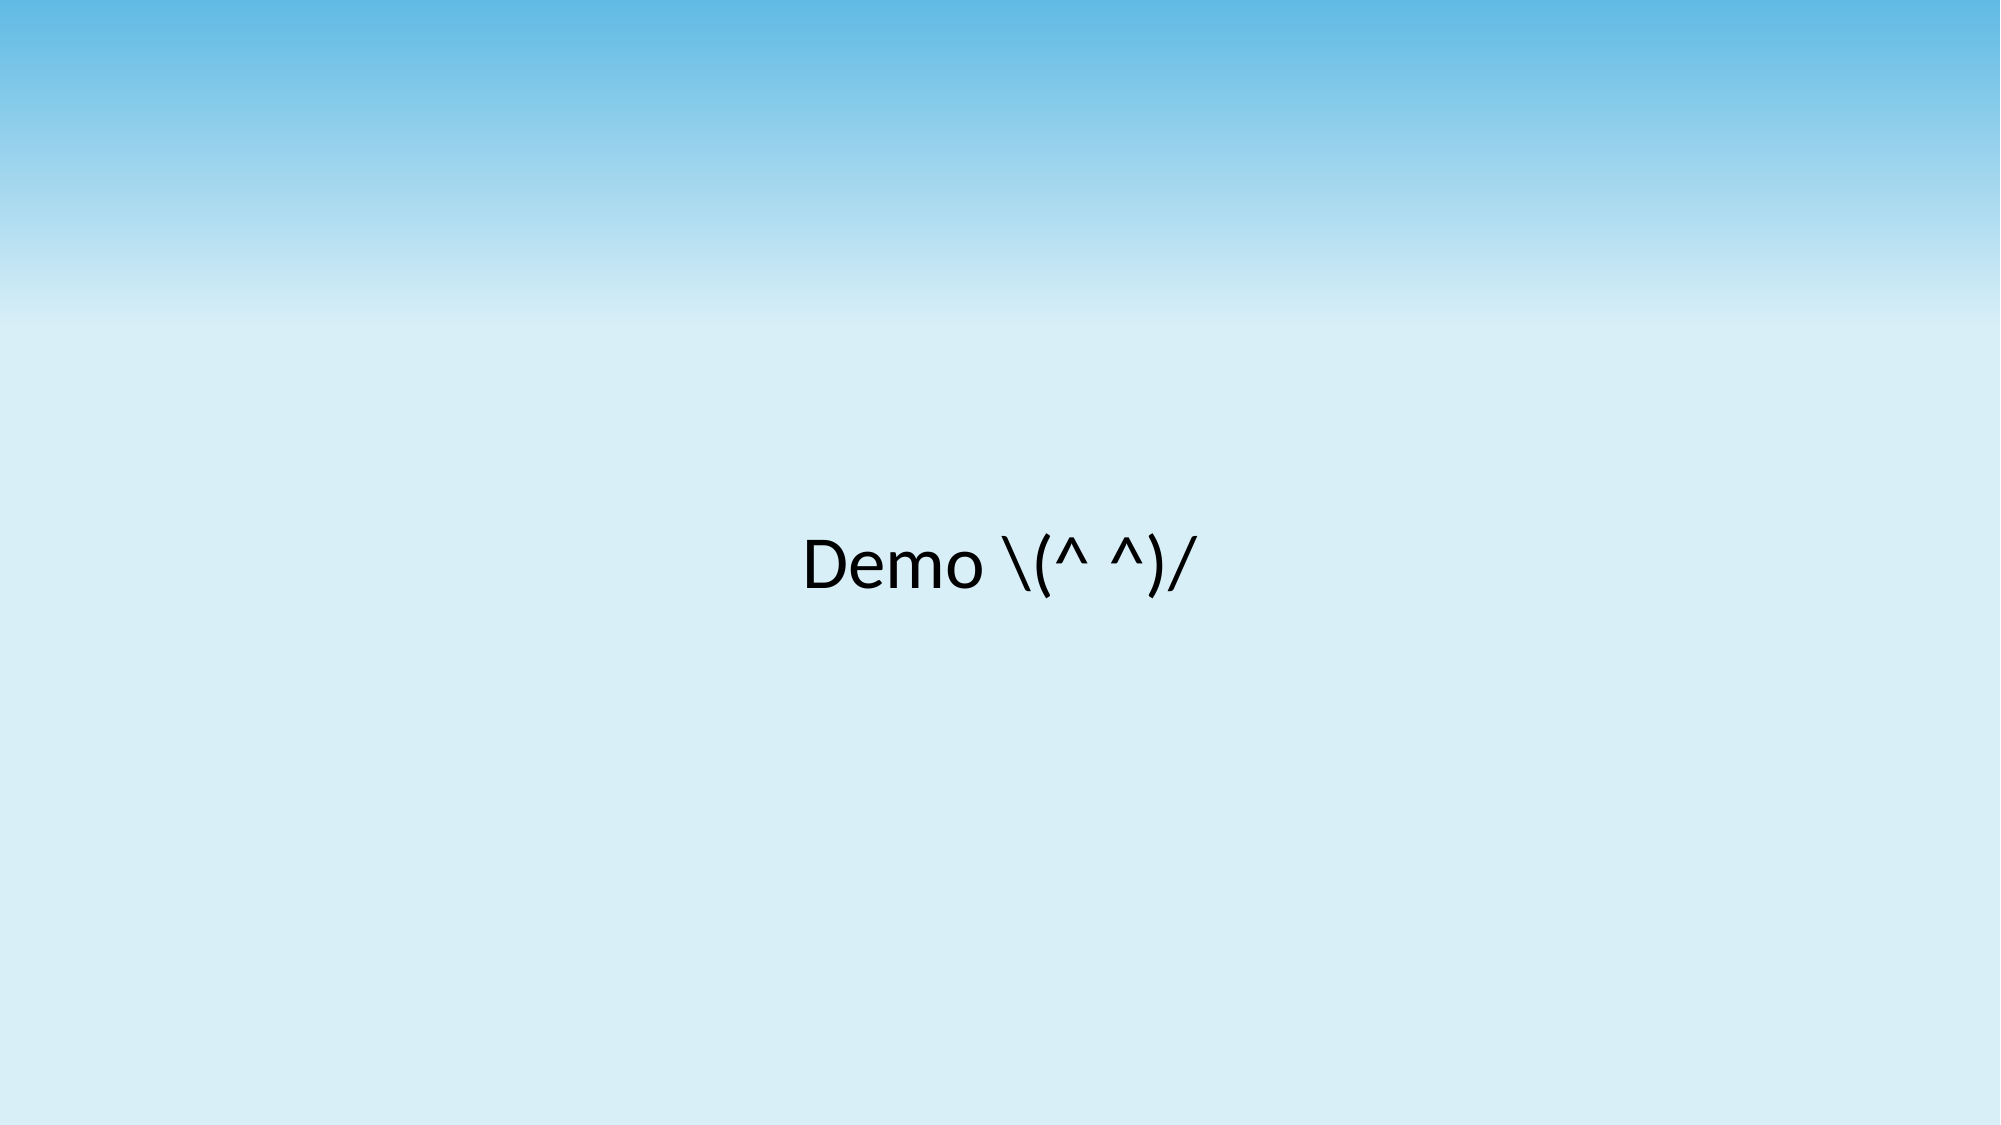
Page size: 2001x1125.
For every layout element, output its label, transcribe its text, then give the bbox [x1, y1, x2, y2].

title Demo \(^ ^)/ [149, 101, 1851, 865]
